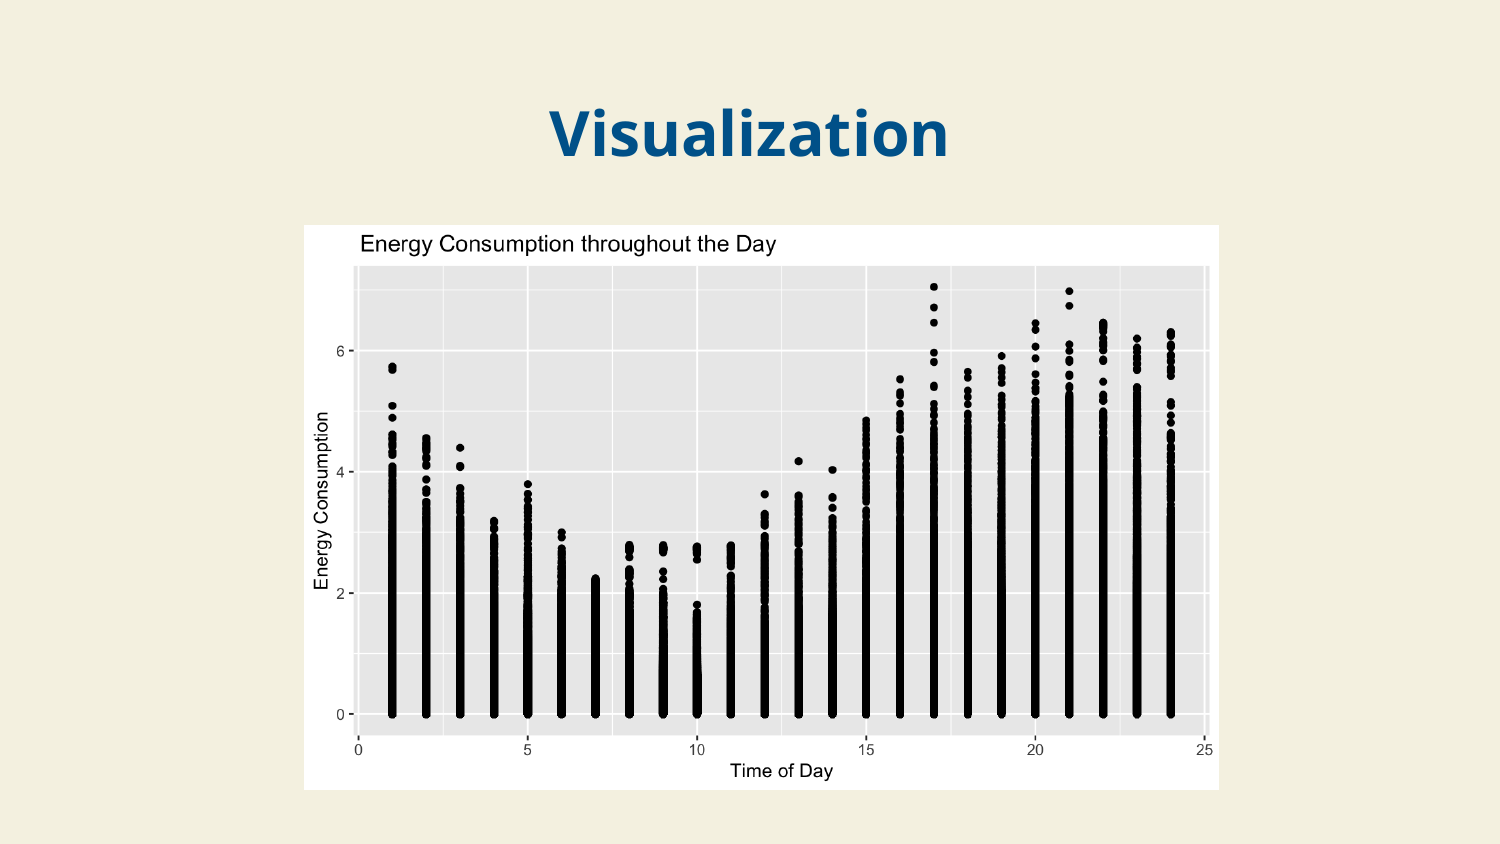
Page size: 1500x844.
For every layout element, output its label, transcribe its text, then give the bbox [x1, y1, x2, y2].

title Visualization [79, 73, 1422, 199]
picture [304, 225, 1219, 791]
